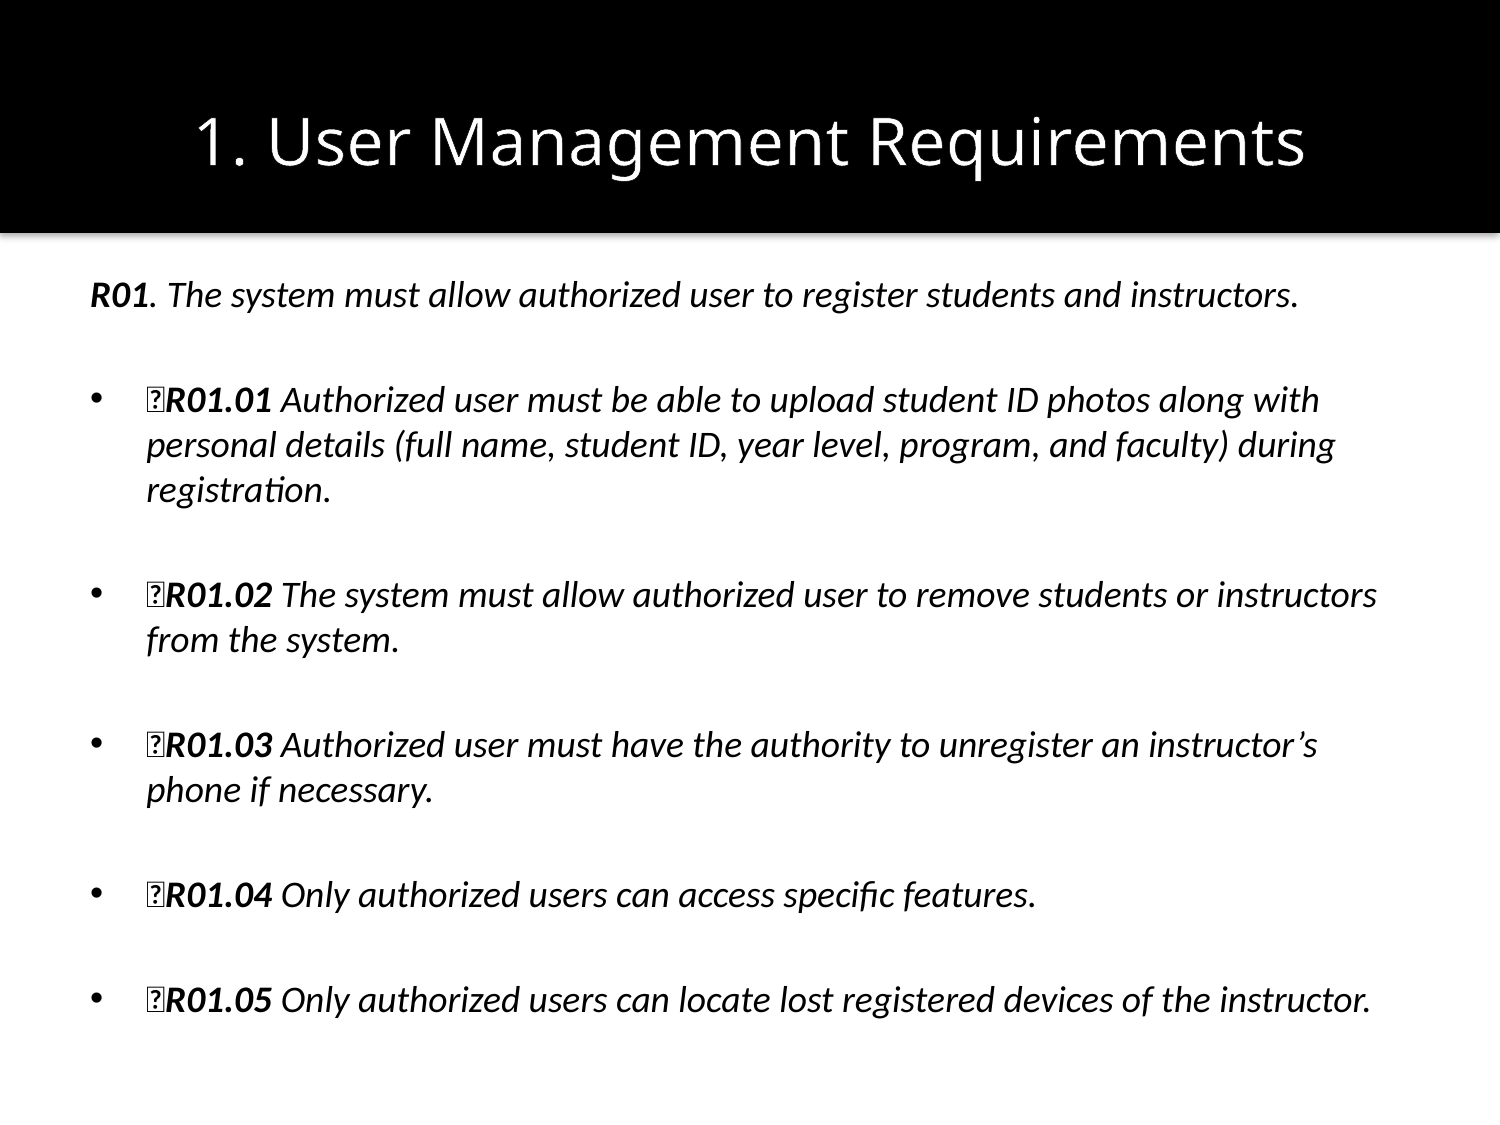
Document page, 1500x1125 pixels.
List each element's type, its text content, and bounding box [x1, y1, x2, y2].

title 1. User Management Requirements [75, 45, 1425, 233]
text_box [0, 0, 1500, 233]
list R01. The system must allow authorized user to register students and instructors. R01.01 Authorized user must be able to upload student ID photos along with personal details (full name, student ID, year level, program, and faculty) during registration. R01.02 The system must allow authorized user to remove students or instructors from the system. R01.03 Authorized user must have the authority to unregister an instructor’s phone if necessary. R01.04 Only authorized users can access specific features. R01.05 Only authorized users can locate lost registered devices of the instructor. [75, 262, 1425, 1005]
